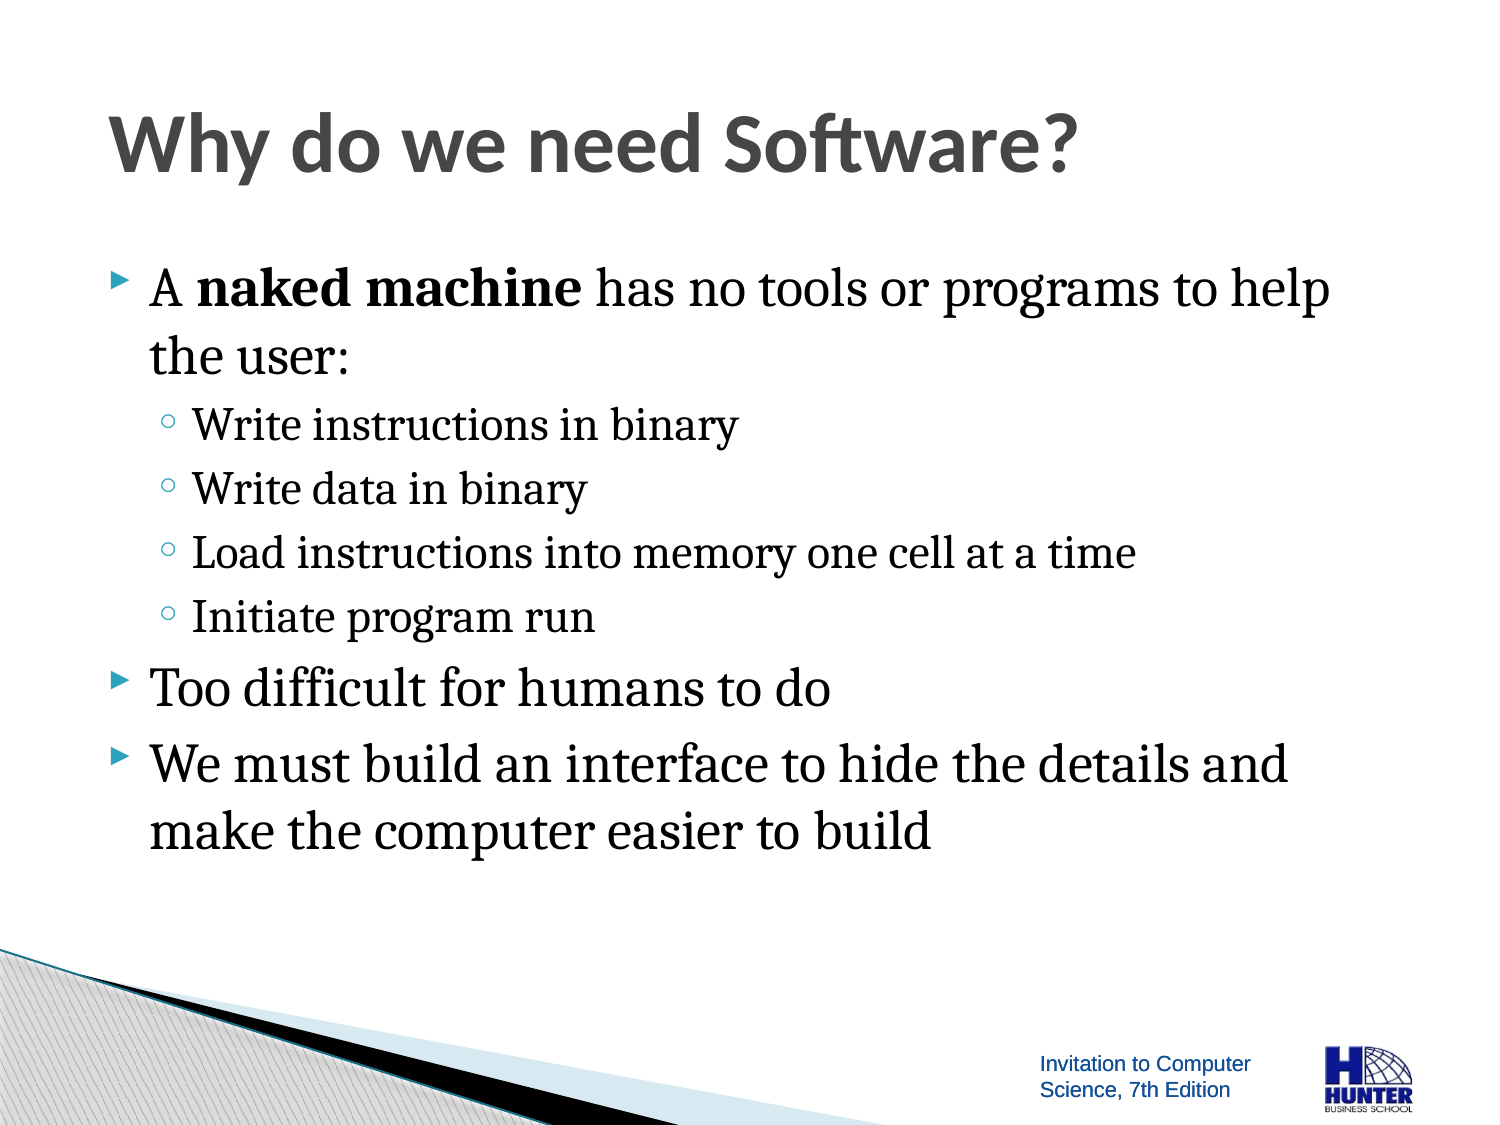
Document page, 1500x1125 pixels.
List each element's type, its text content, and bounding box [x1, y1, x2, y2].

picture [1325, 1046, 1413, 1113]
title Why do we need Software? [75, 45, 1425, 233]
list A naked machine has no tools or programs to help the user: Write instructions in binary Write data in binary Load instructions into memory one cell at a time Initiate program run Too difficult for humans to do We must build an interface to hide the details and make the computer easier to build [75, 243, 1425, 986]
